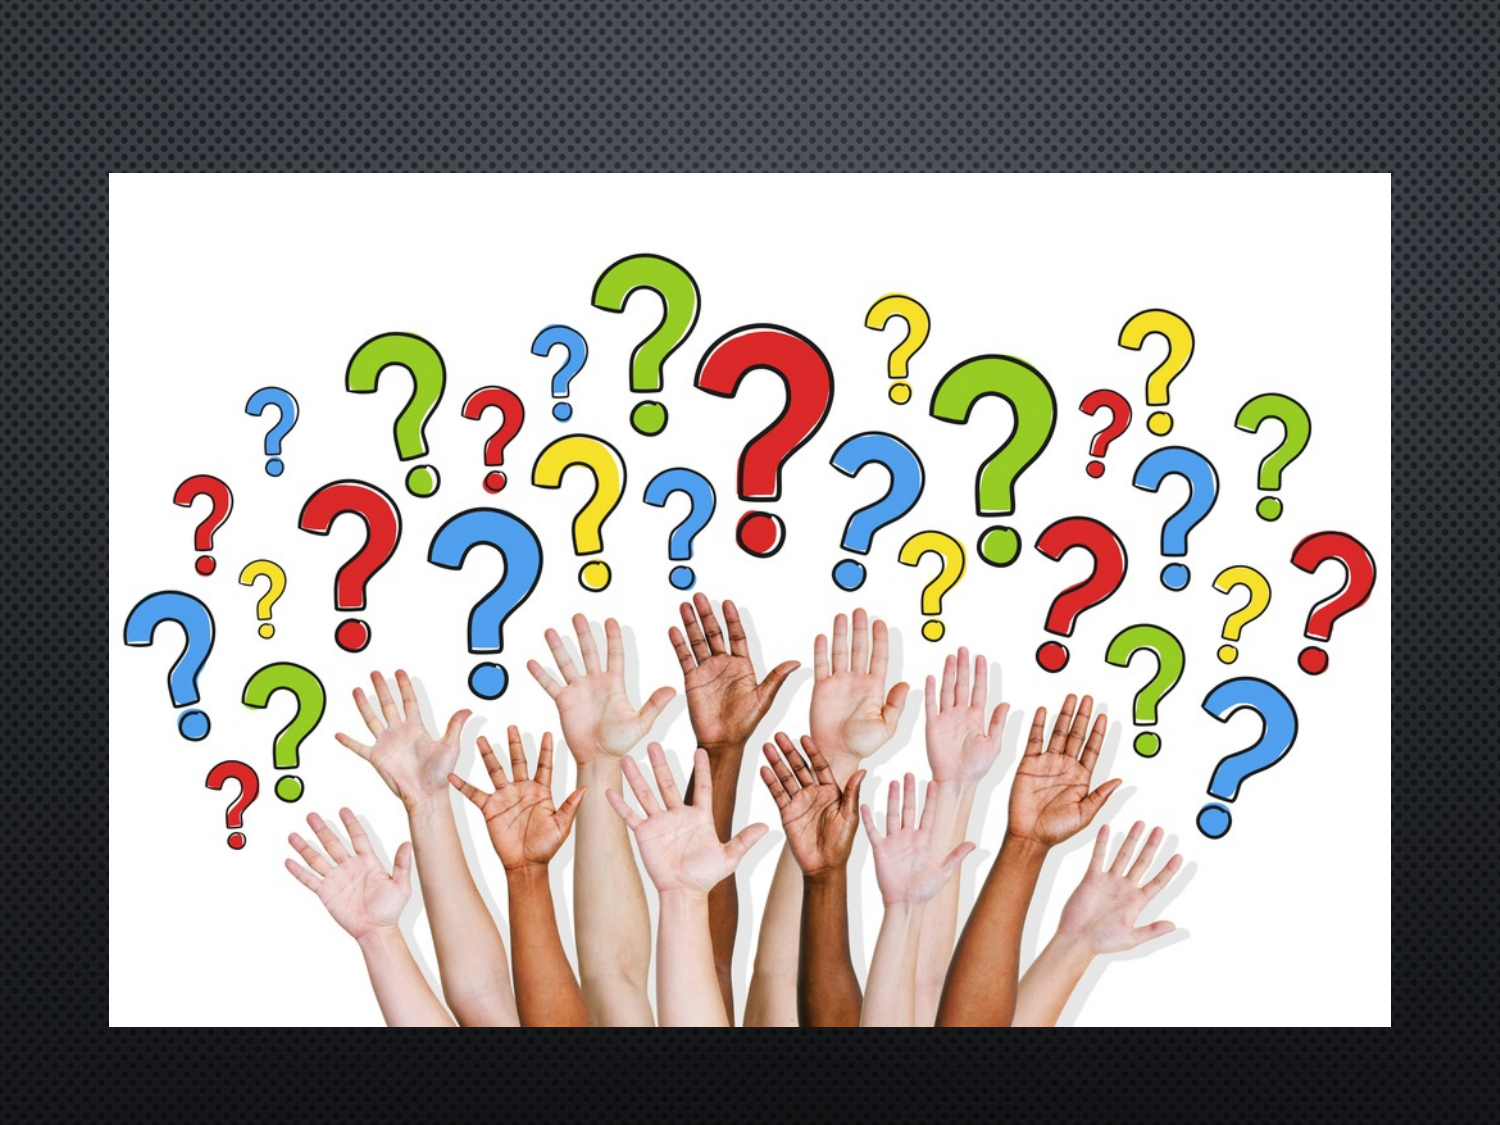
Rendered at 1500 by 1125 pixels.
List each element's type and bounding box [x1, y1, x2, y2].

picture [109, 173, 1391, 1027]
